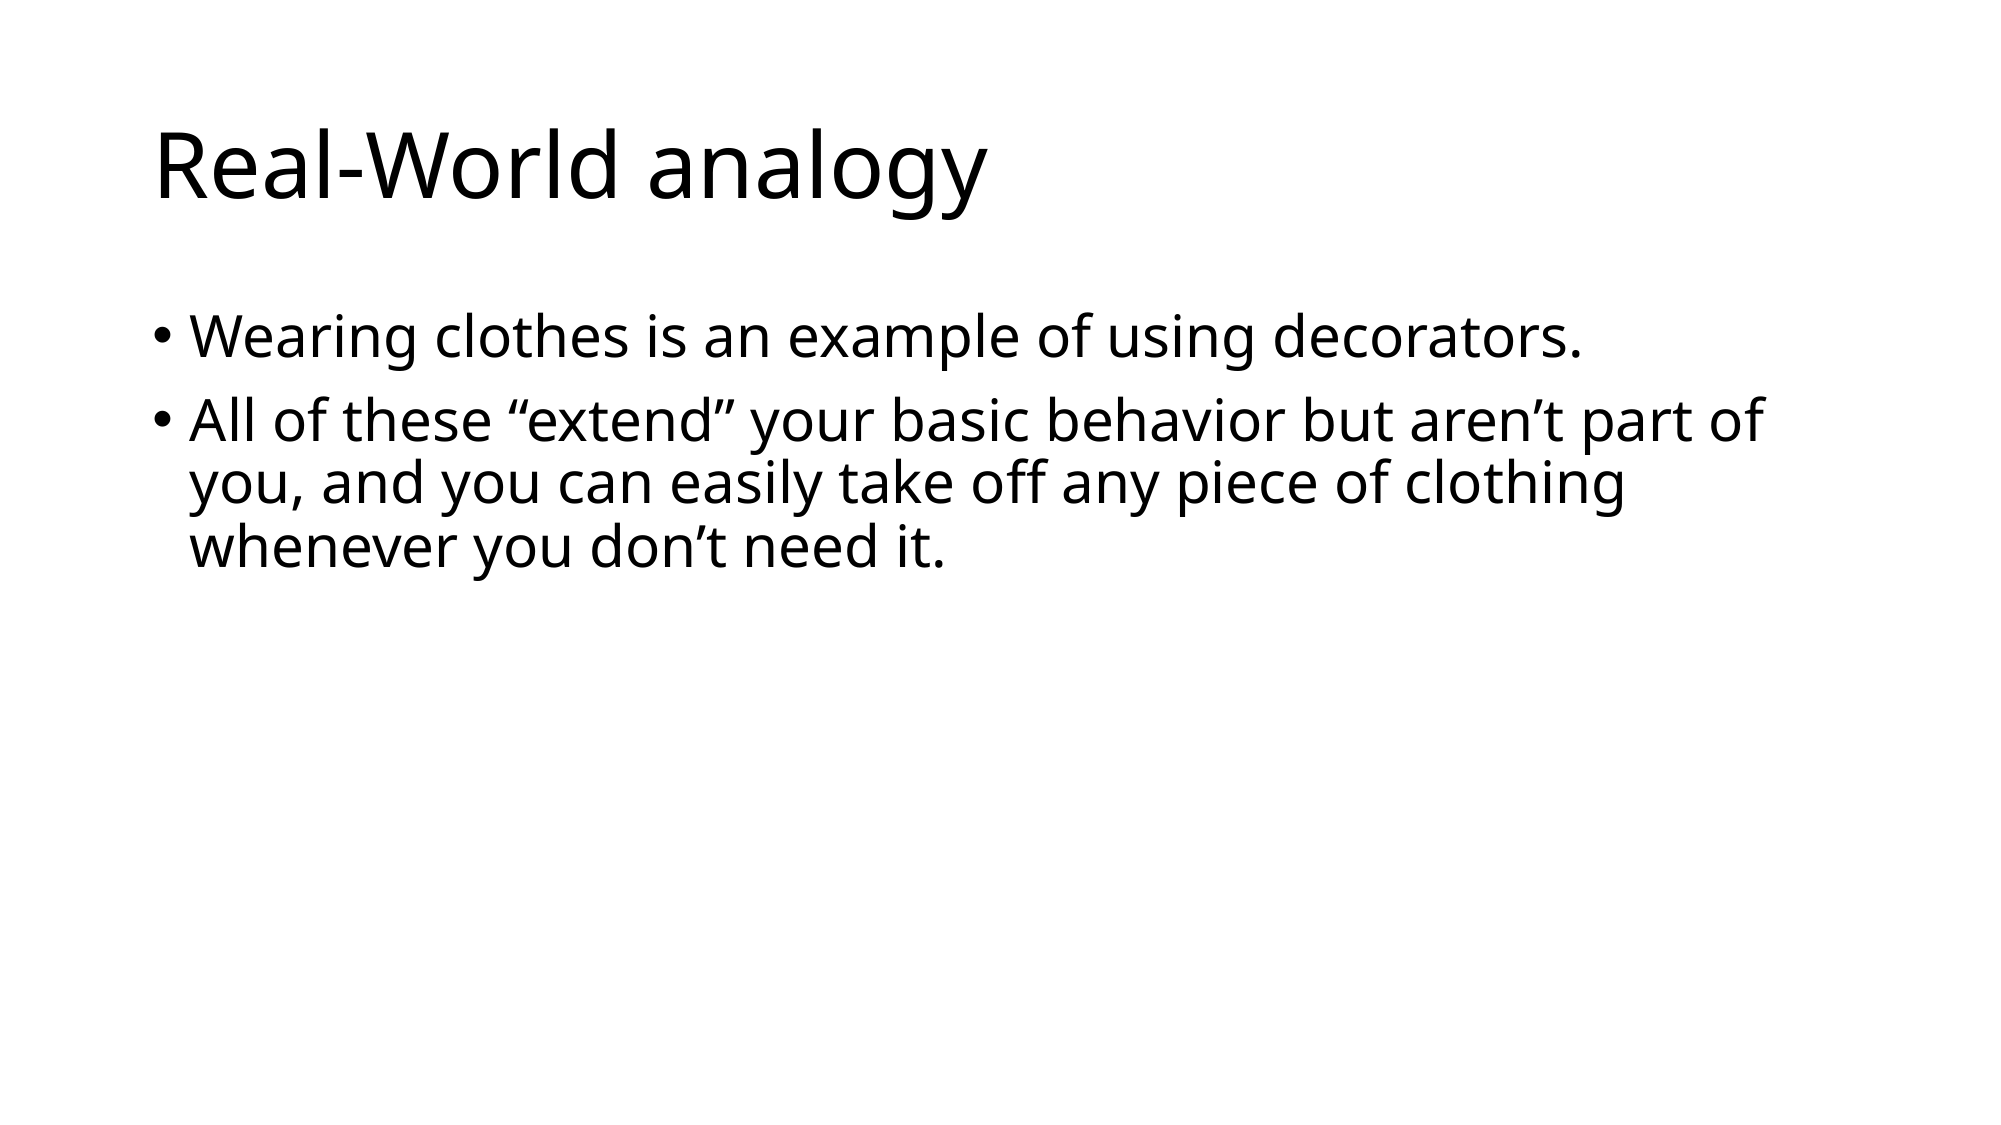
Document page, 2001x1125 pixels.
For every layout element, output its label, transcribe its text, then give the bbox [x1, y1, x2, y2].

title Real-World analogy [137, 59, 1863, 278]
list Wearing clothes is an example of using decorators. All of these “extend” your basic behavior but aren’t part of you, and you can easily take off any piece of clothing whenever you don’t need it. [137, 299, 1863, 1014]
